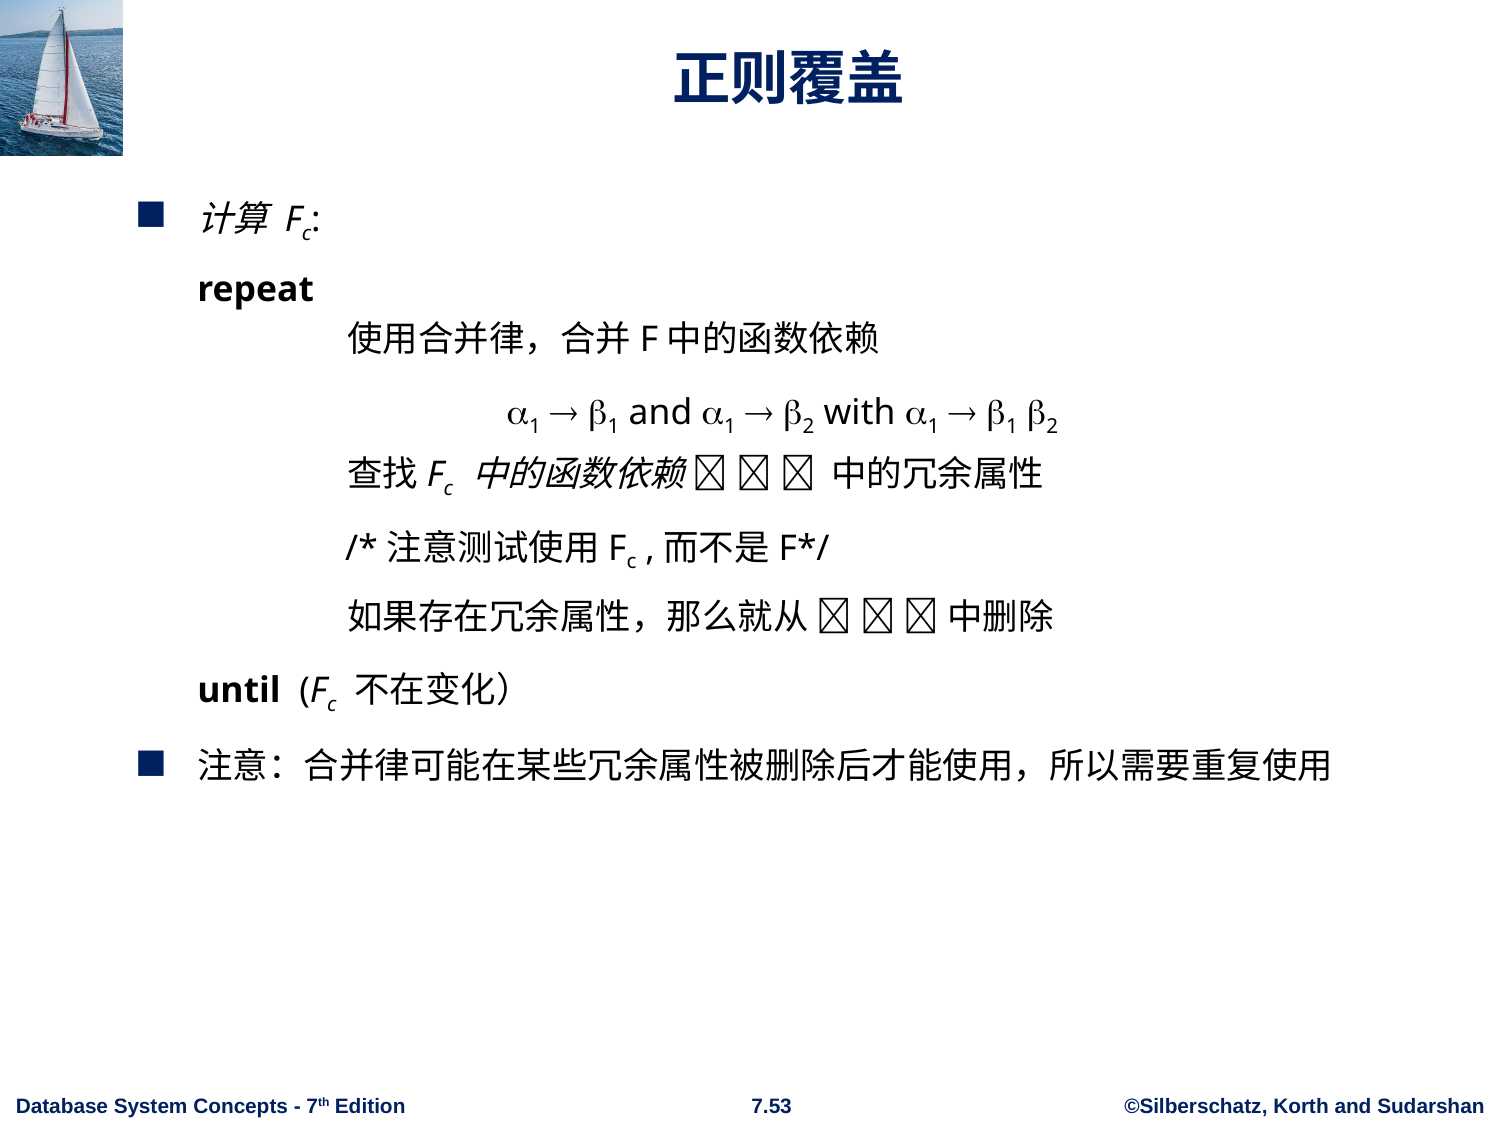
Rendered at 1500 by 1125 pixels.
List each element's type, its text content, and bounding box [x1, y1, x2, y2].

picture [0, 0, 123, 156]
list 计算 Fc: repeat 使用合并律，合并F中的函数依赖 1  1 and 1  2 with 1  1 2 查找Fc 中的函数依赖    中的冗余属性 /*注意测试使用Fc ,而不是F*/ 如果存在冗余属性，那么就从    中删除 until (Fc 不在变化） 注意：合并律可能在某些冗余属性被删除后才能使用，所以需要重复使用 [126, 189, 1374, 869]
title 正则覆盖 [125, 18, 1452, 120]
